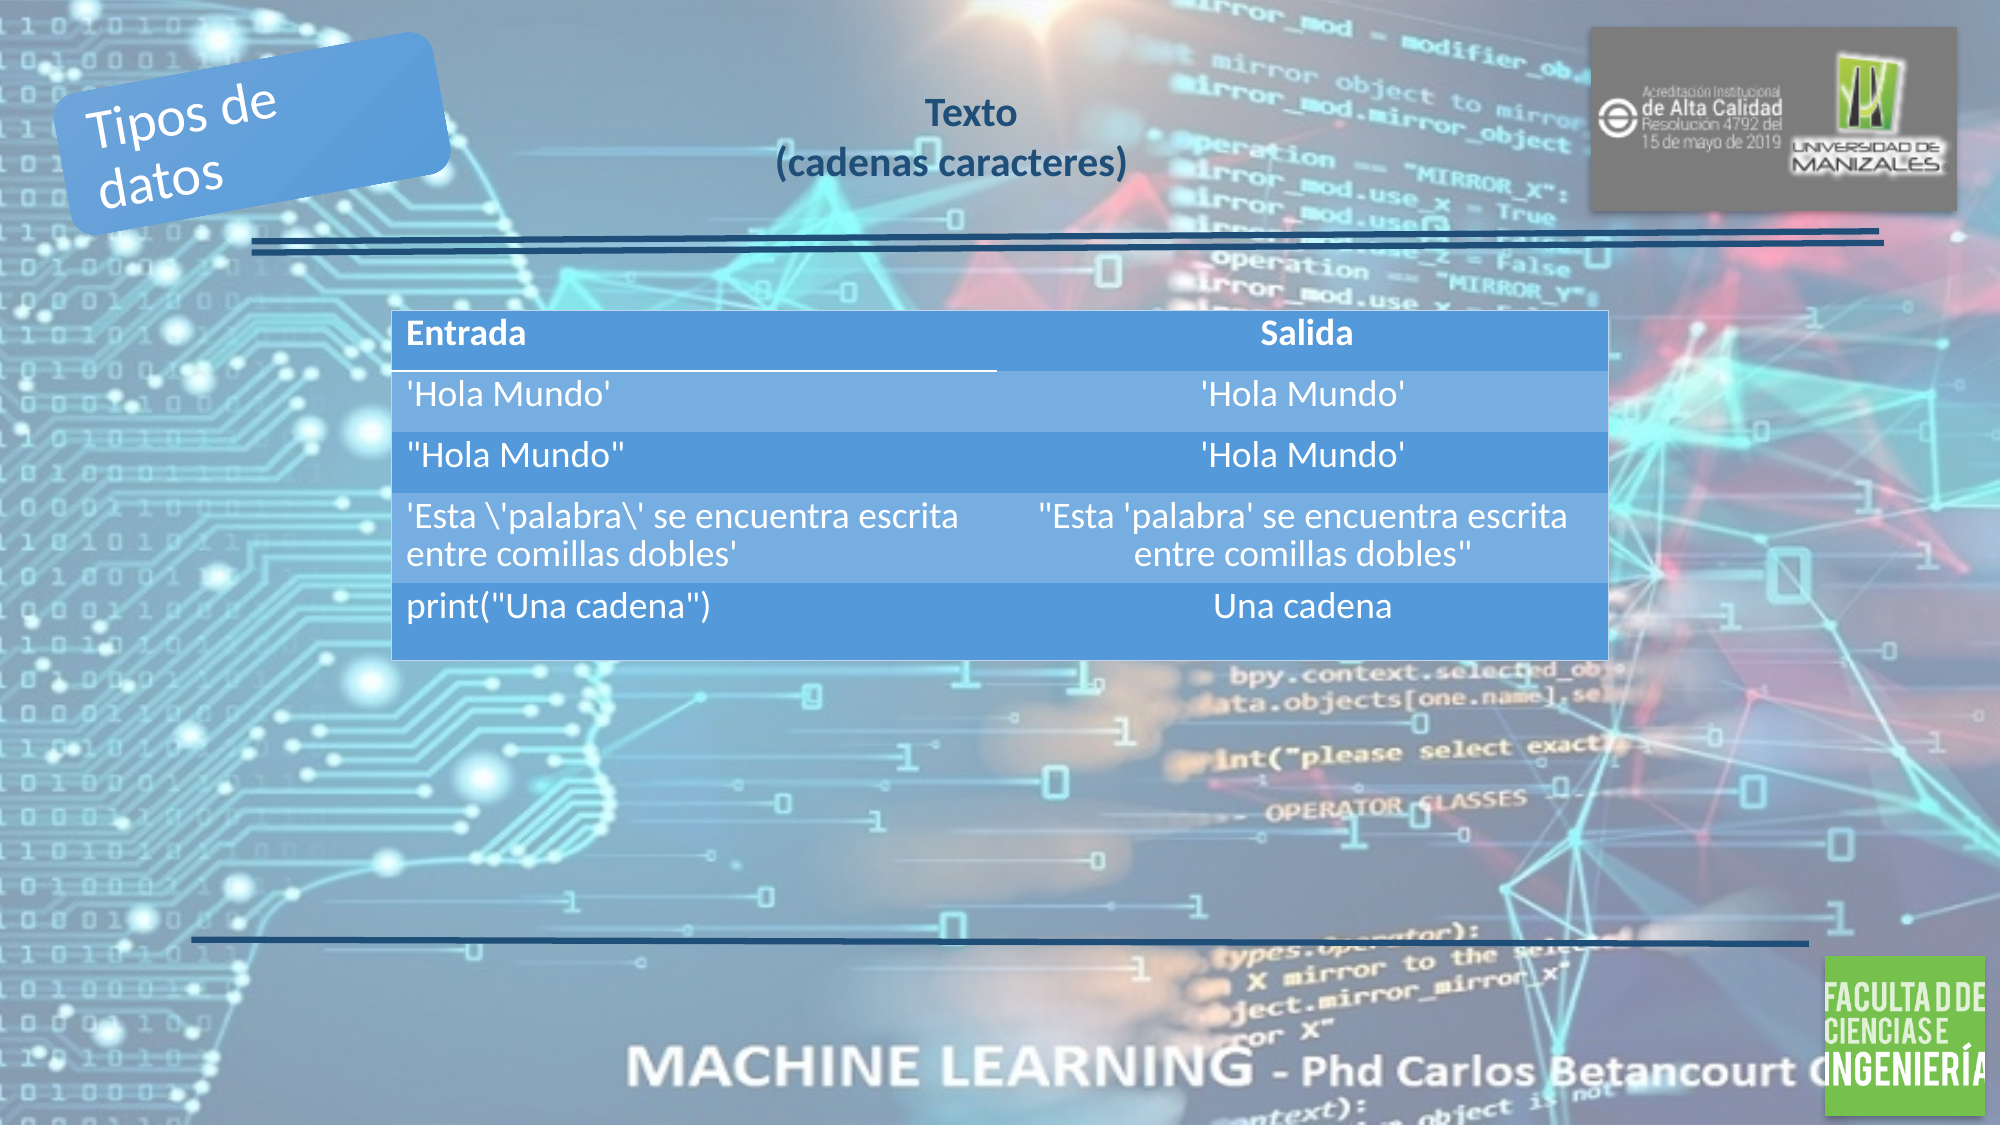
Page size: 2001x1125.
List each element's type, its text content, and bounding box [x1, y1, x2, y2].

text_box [251, 242, 1884, 253]
picture [1590, 26, 1958, 211]
table_cell 'Hola Mundo' [997, 432, 1608, 493]
table_cell "Hola Mundo" [392, 432, 997, 493]
table_cell 'Hola Mundo' [392, 372, 997, 432]
picture [1825, 956, 1985, 1116]
table_header Salida [997, 311, 1608, 371]
table_cell Una cadena [997, 583, 1608, 660]
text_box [251, 231, 1880, 242]
table_header Entrada [392, 311, 997, 370]
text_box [191, 939, 1809, 944]
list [49, 35, 1100, 237]
table_cell "Esta 'palabra' se encuentra escrita entre comillas dobles" [997, 493, 1608, 583]
table_cell 'Esta \'palabra\' se encuentra escrita entre comillas dobles' [392, 493, 997, 583]
table_cell print("Una cadena") [392, 583, 997, 660]
table_cell 'Hola Mundo' [997, 371, 1608, 432]
text_box Texto (cadenas caracteres) [1100, 77, 1240, 193]
